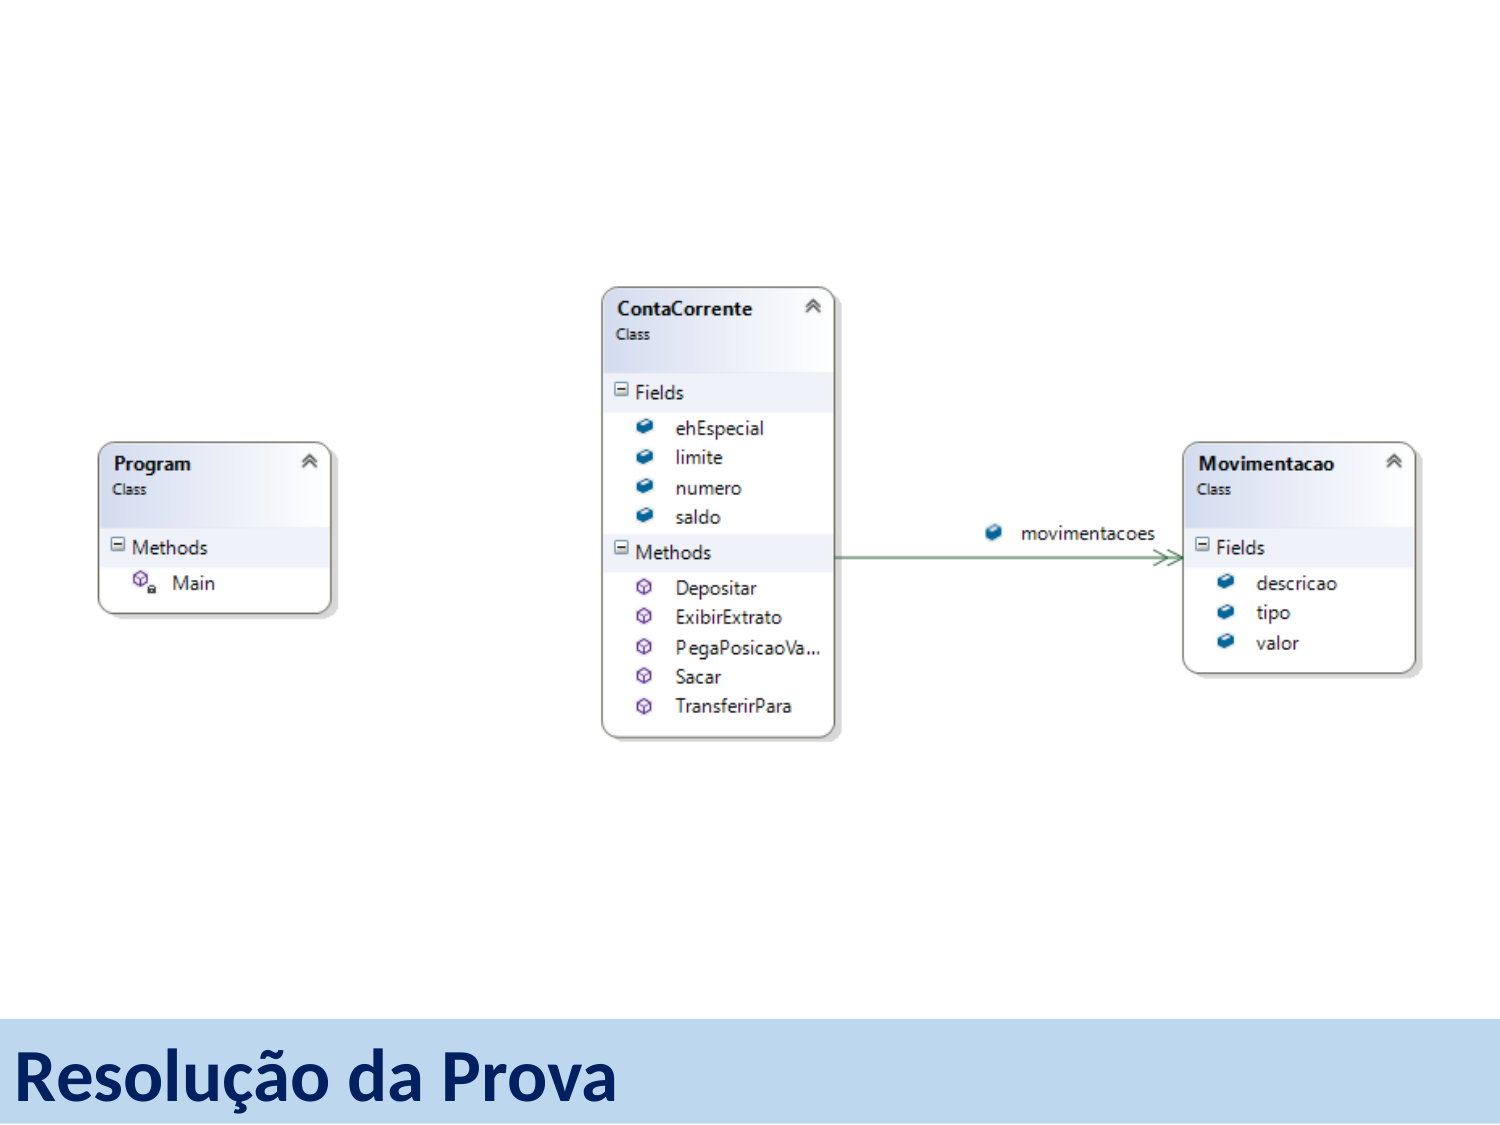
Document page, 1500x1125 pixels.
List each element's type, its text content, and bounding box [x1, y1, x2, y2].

text_box Resolução da Prova [0, 1018, 1500, 1124]
picture [6, 235, 1494, 889]
